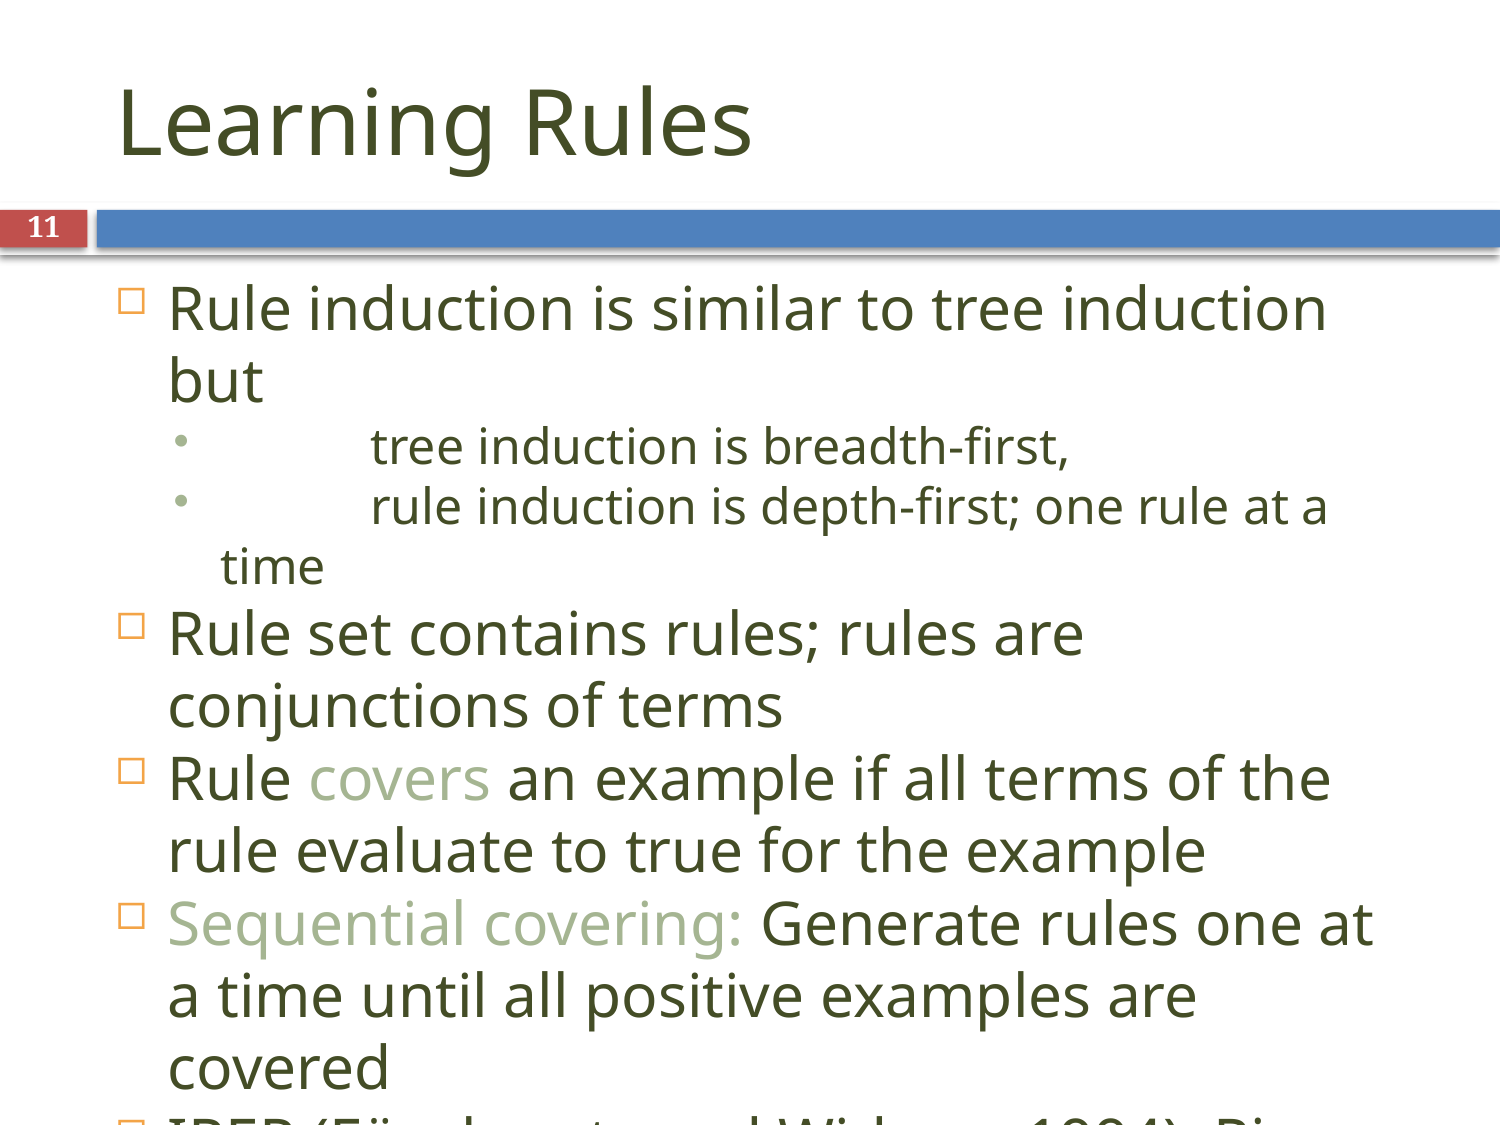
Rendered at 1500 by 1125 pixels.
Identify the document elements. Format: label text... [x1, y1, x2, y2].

text_box <number> [0, 208, 88, 249]
text_box Rule induction is similar to tree induction but tree induction is breadth-first, rule induction is depth-first; one rule at a time Rule set contains rules; rules are conjunctions of terms Rule covers an example if all terms of the rule evaluate to true for the example Sequential covering: Generate rules one at a time until all positive examples are covered IREP (Fürnkrantz and Widmer, 1994), Ripper (Cohen, 1995) [100, 262, 1438, 1000]
text_box Learning Rules [100, 37, 1438, 200]
